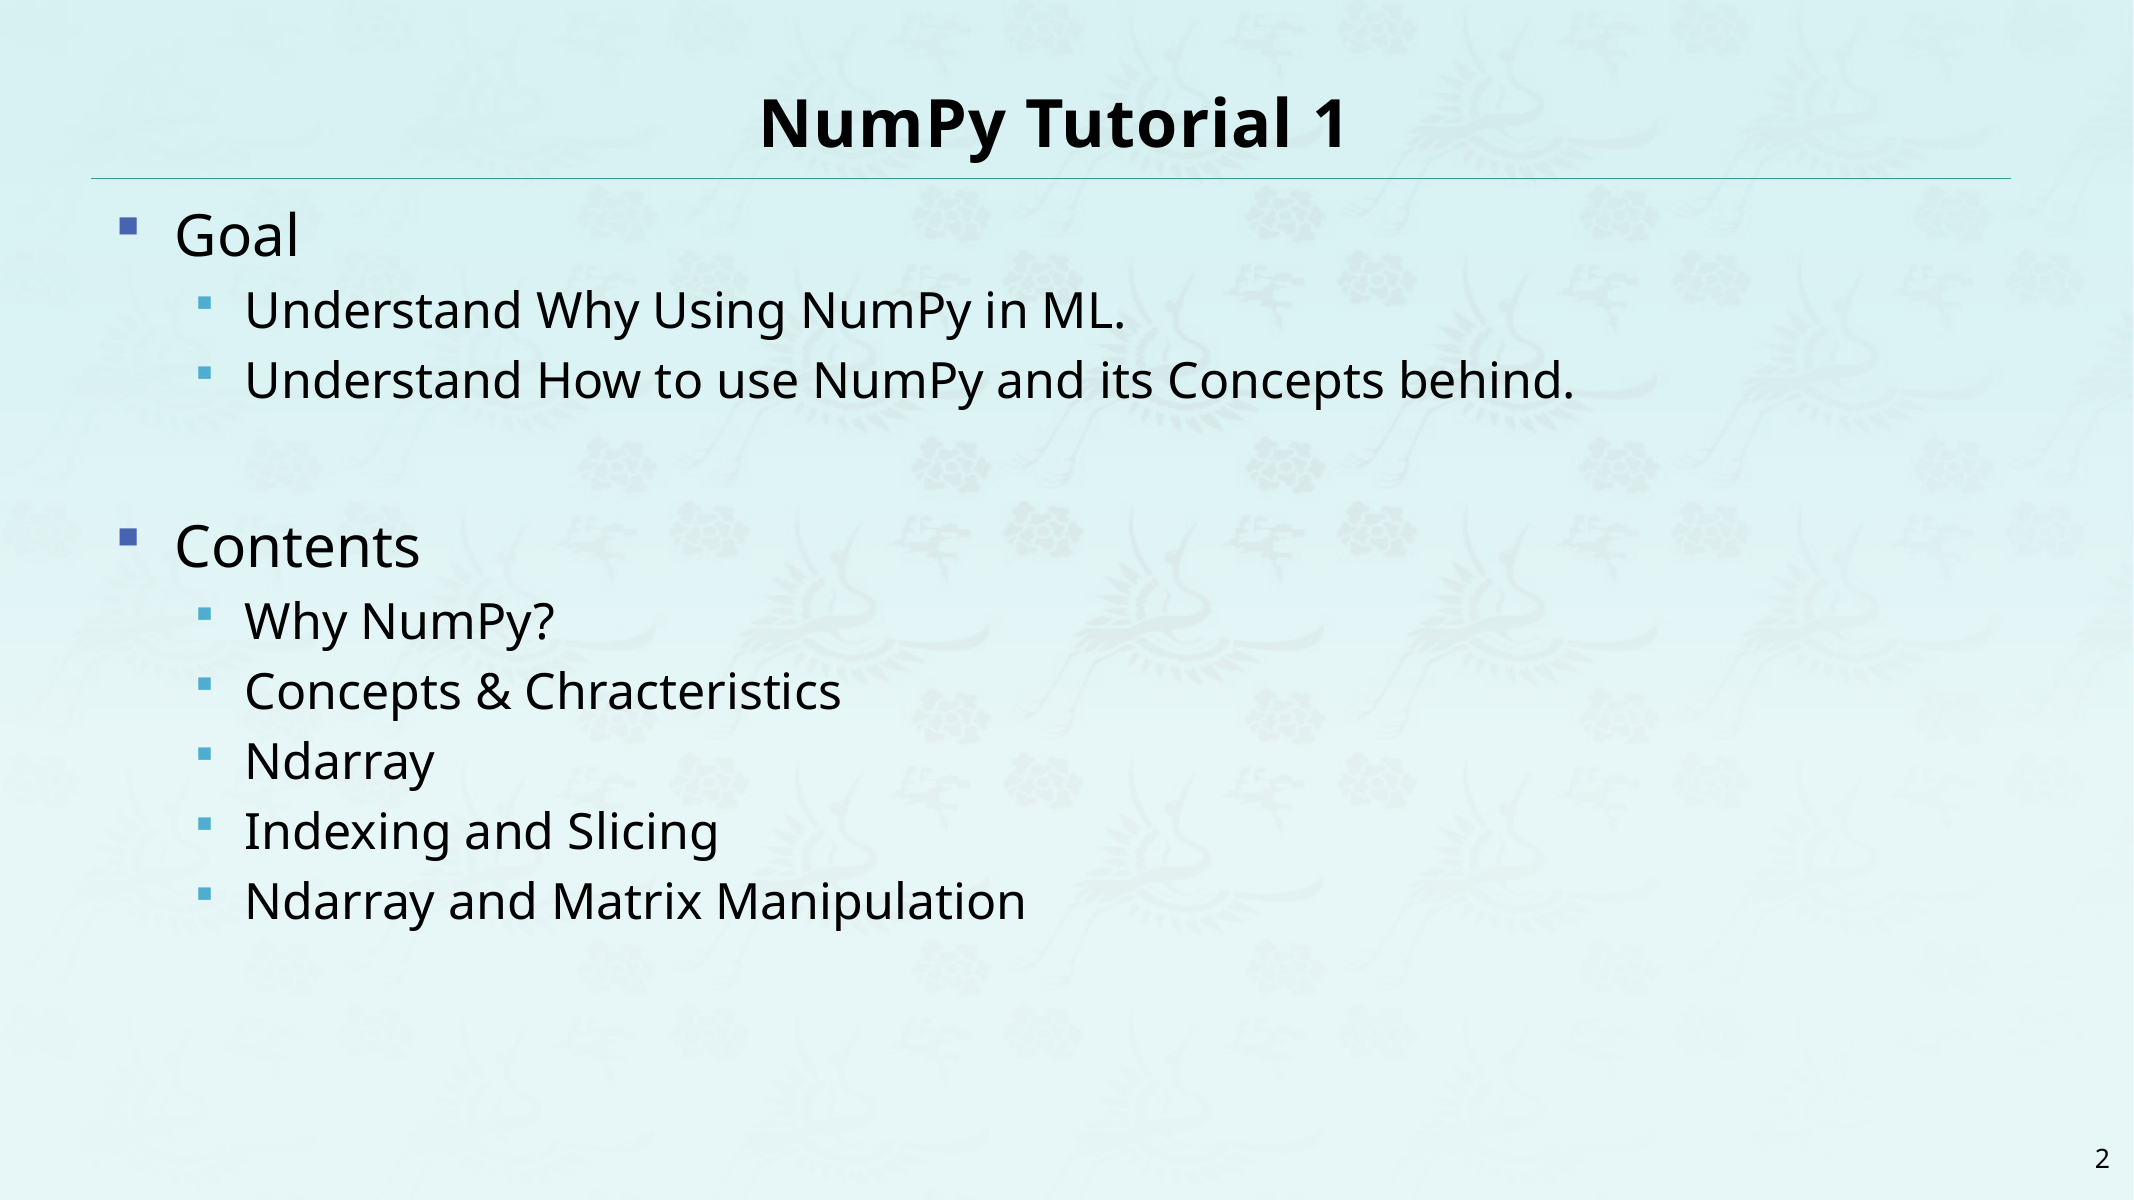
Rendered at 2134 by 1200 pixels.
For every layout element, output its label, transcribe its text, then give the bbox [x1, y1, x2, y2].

title NumPy Tutorial 1 [99, 62, 2010, 179]
slide_number 2 [1937, 1128, 2125, 1193]
list Goal Understand Why Using NumPy in ML. Understand How to use NumPy and its Concepts behind. Contents Why NumPy? Concepts & Chracteristics Ndarray Indexing and Slicing Ndarray and Matrix Manipulation [99, 191, 2010, 1129]
